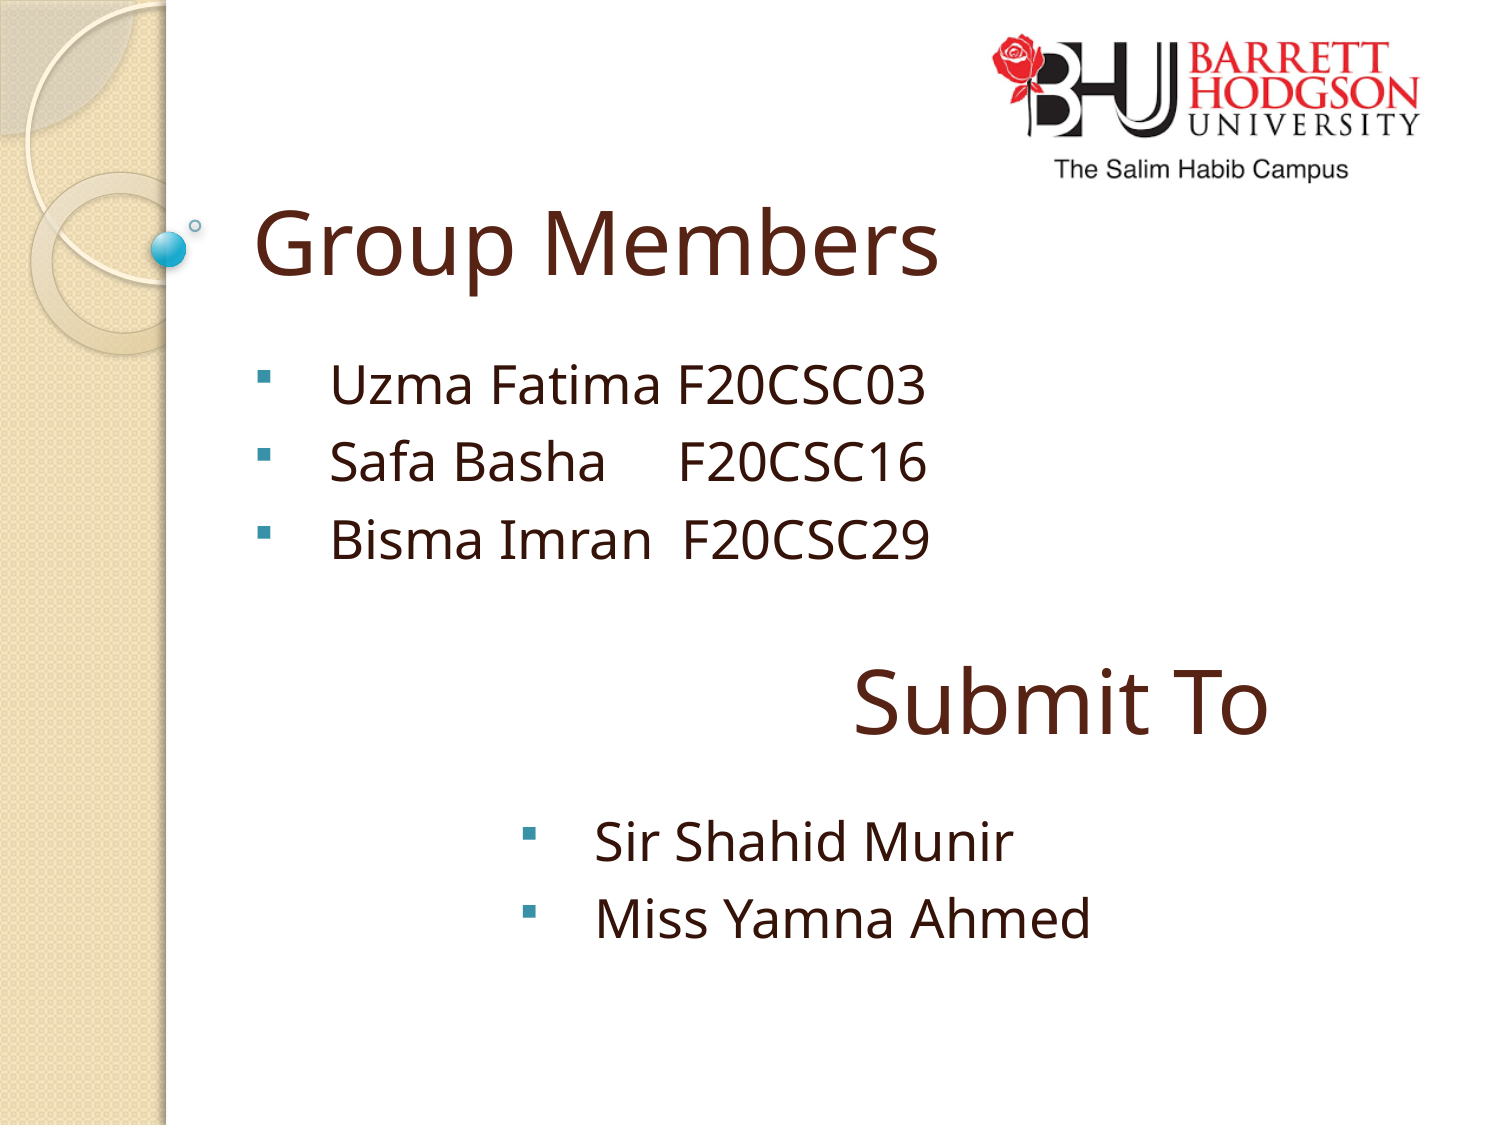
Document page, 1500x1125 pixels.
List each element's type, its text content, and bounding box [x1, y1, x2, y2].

title Group Members [237, 137, 1450, 301]
text_box Submit To [837, 637, 1450, 760]
text_box Sir Shahid Munir Miss Yamna Ahmed [500, 799, 1425, 958]
picture [987, 28, 1423, 137]
subtitle Uzma Fatima F20CSC03 Safa Basha F20CSC16 Bisma Imran F20CSC29 [234, 350, 1450, 650]
